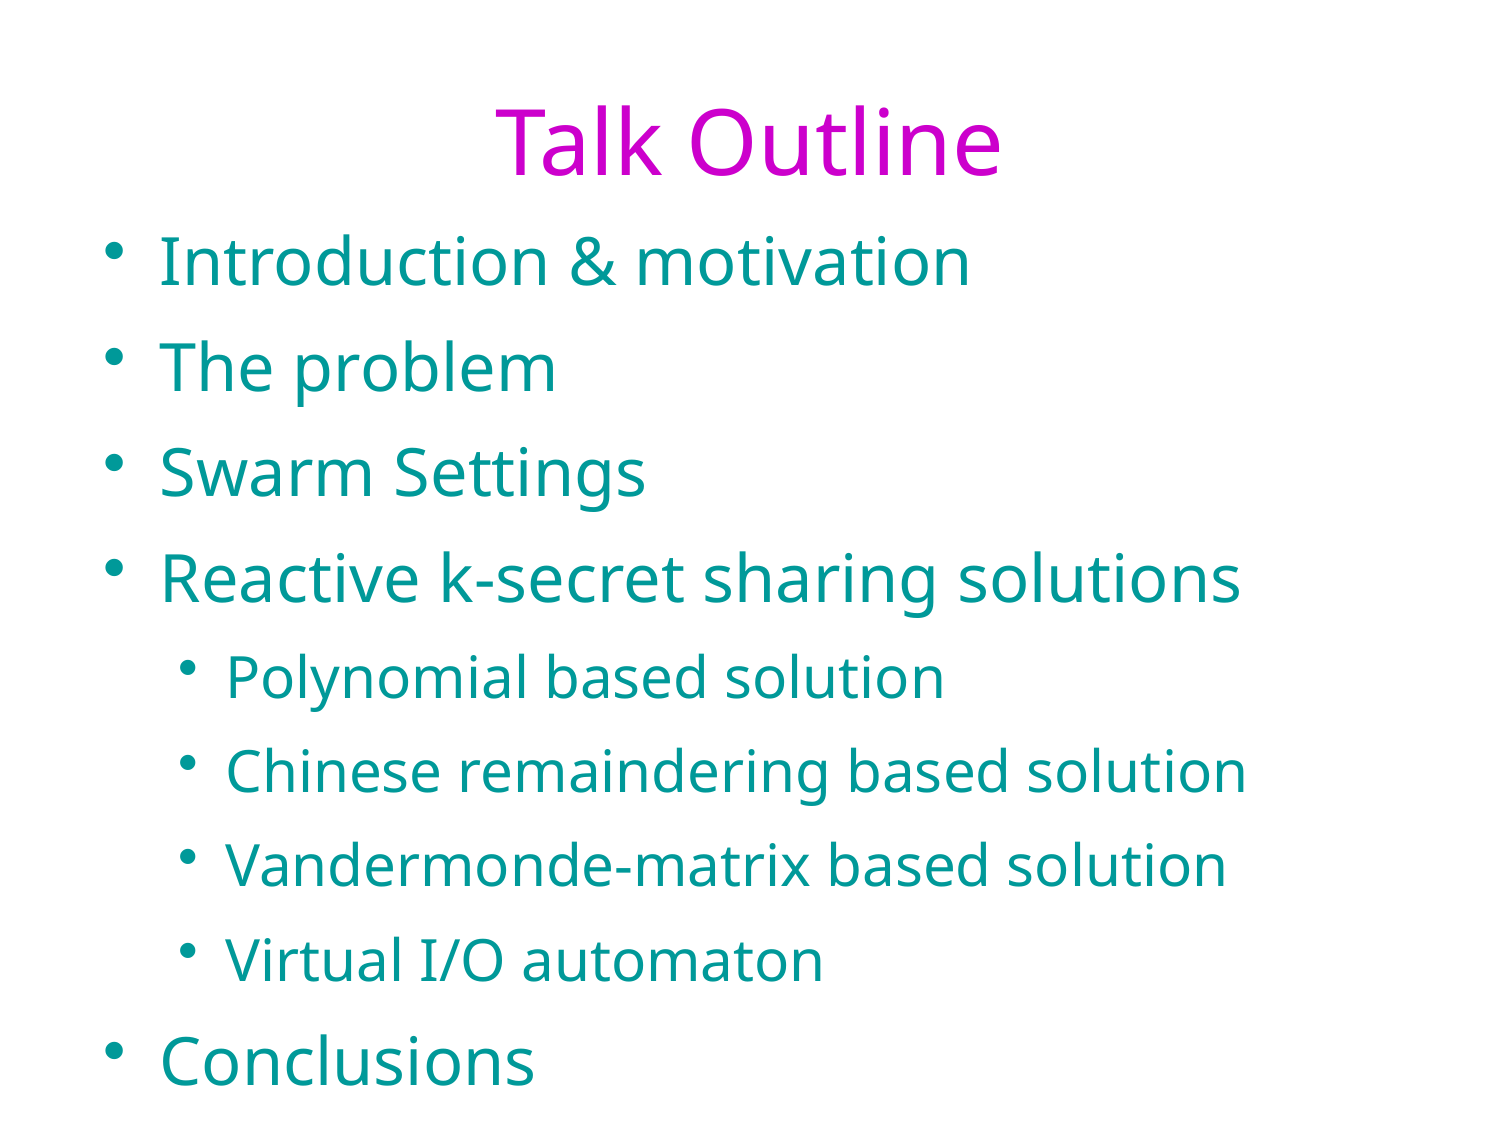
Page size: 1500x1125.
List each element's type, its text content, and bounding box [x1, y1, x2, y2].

title Talk Outline [74, 44, 1426, 233]
list Introduction & motivation The problem Swarm Settings Reactive k-secret sharing solutions Polynomial based solution Chinese remaindering based solution Vandermonde-matrix based solution Virtual I/O automaton Conclusions [88, 210, 1377, 1095]
